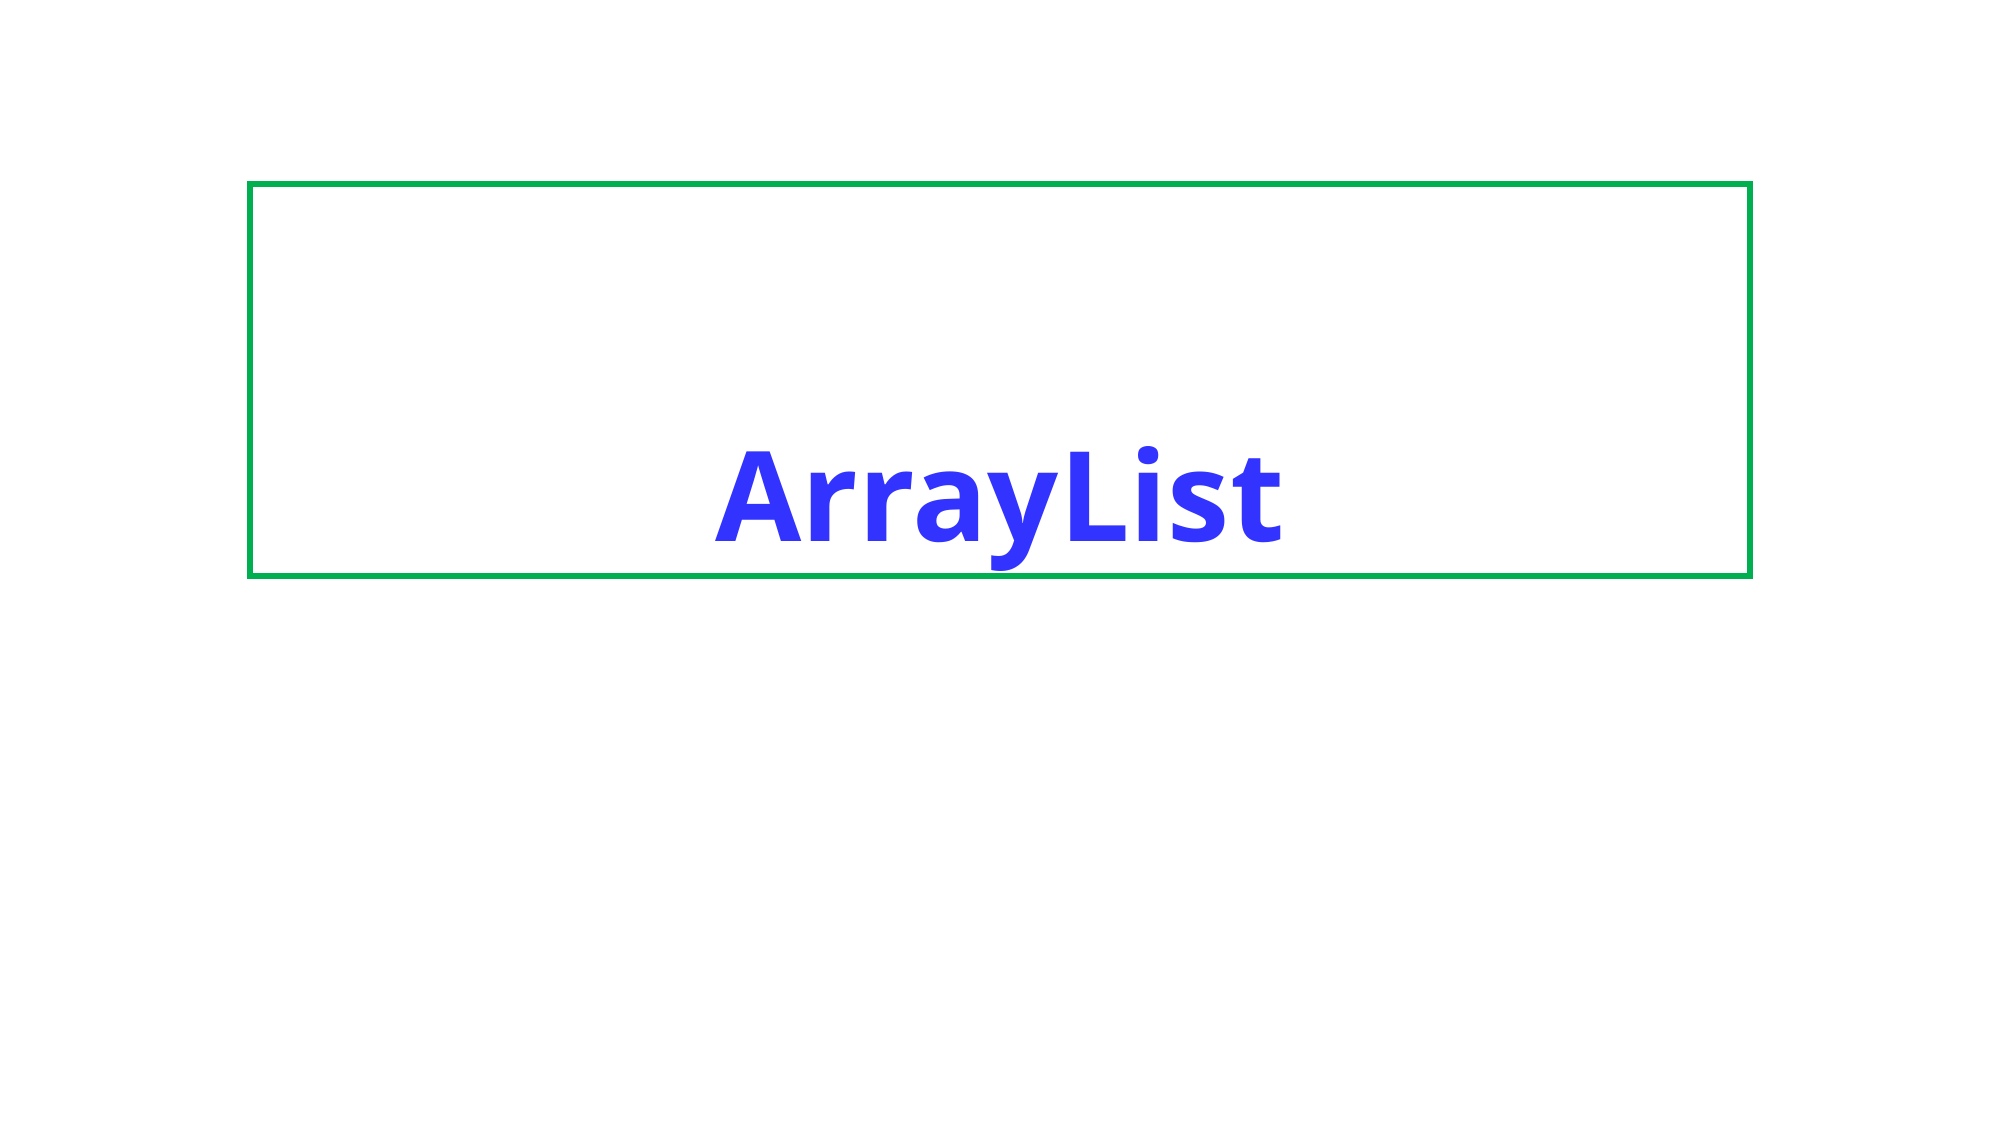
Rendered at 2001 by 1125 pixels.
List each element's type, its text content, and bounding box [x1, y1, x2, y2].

title ArrayList [249, 184, 1750, 576]
